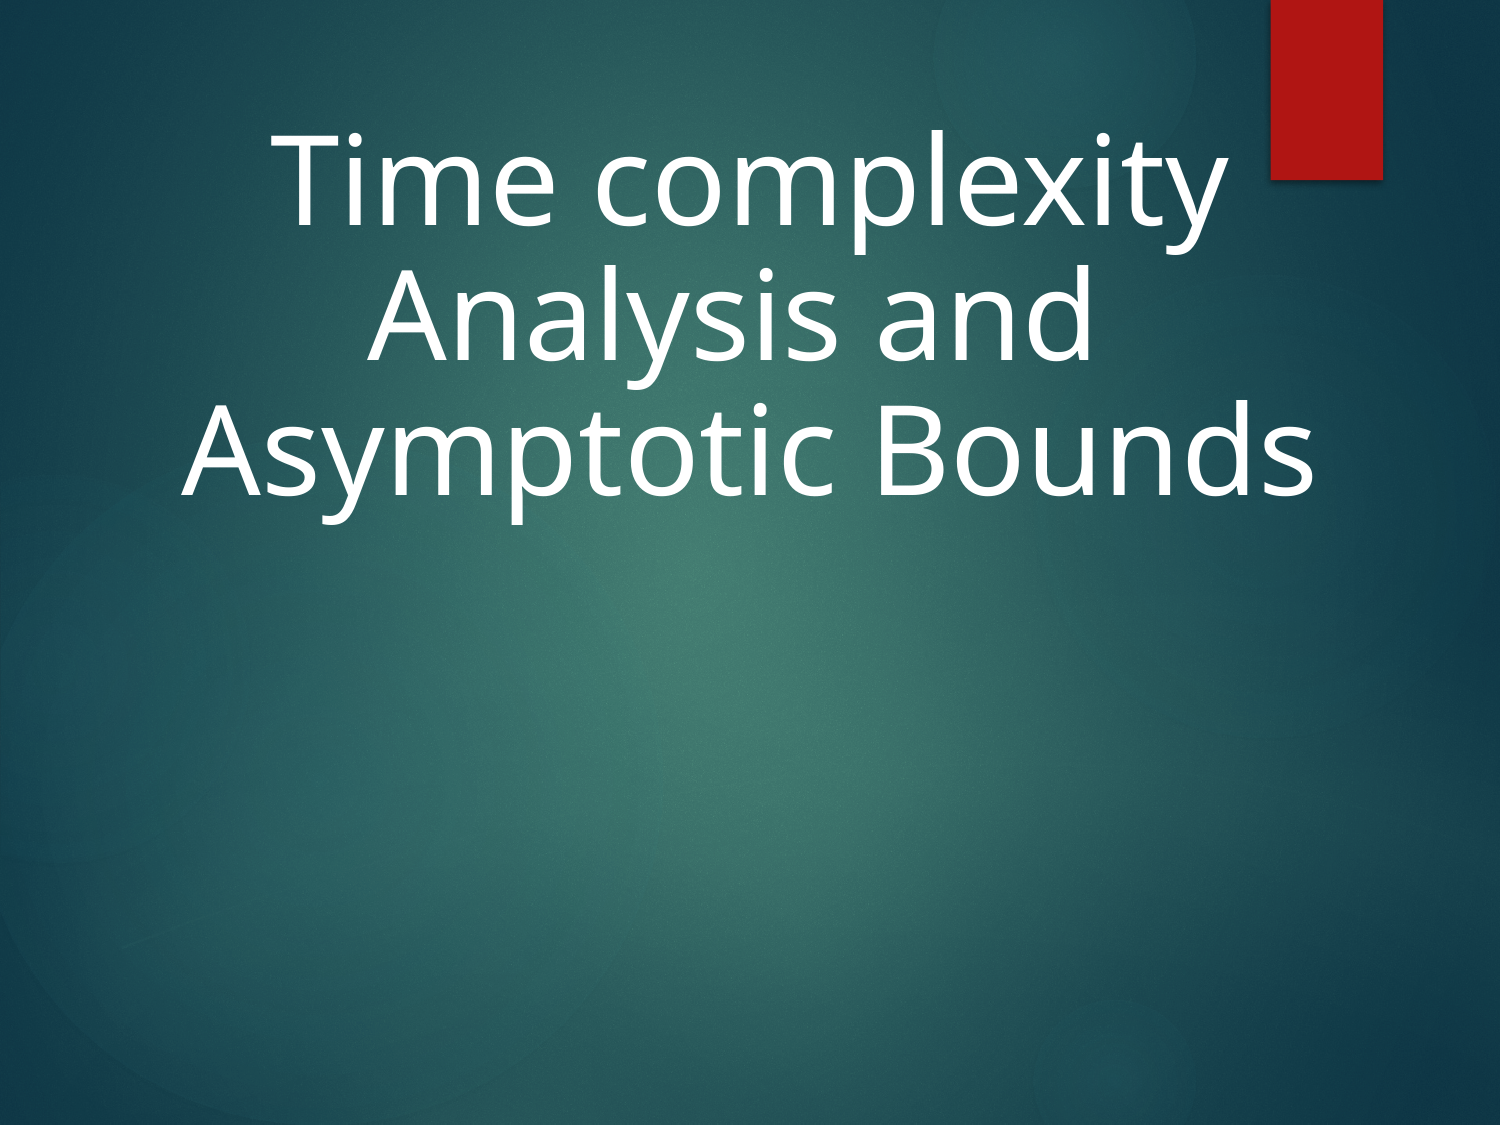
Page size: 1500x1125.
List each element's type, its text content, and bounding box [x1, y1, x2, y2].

title Time complexity Analysis and Asymptotic Bounds [118, 102, 1382, 681]
